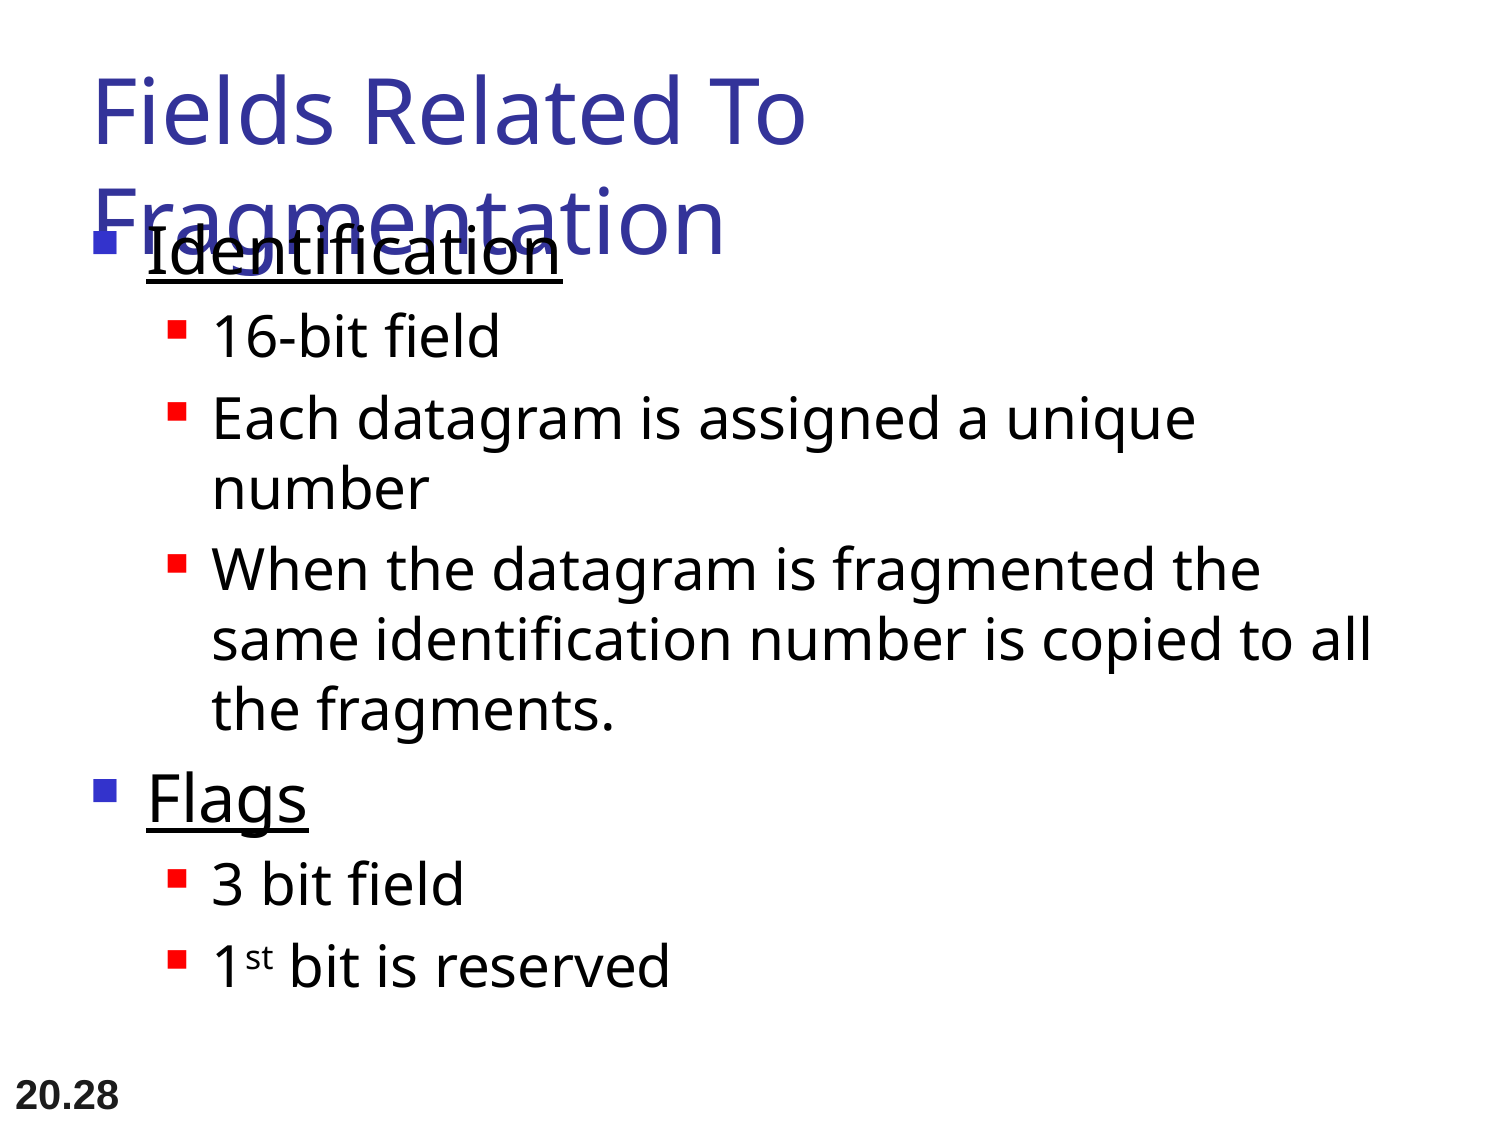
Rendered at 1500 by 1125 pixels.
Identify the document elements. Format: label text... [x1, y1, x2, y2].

title Fields Related To Fragmentation [75, 45, 1425, 175]
slide_number 20.28 [0, 1049, 313, 1125]
list Identification 16-bit field Each datagram is assigned a unique number When the datagram is fragmented the same identification number is copied to all the fragments. Flags 3 bit field 1st bit is reserved [75, 200, 1425, 1005]
